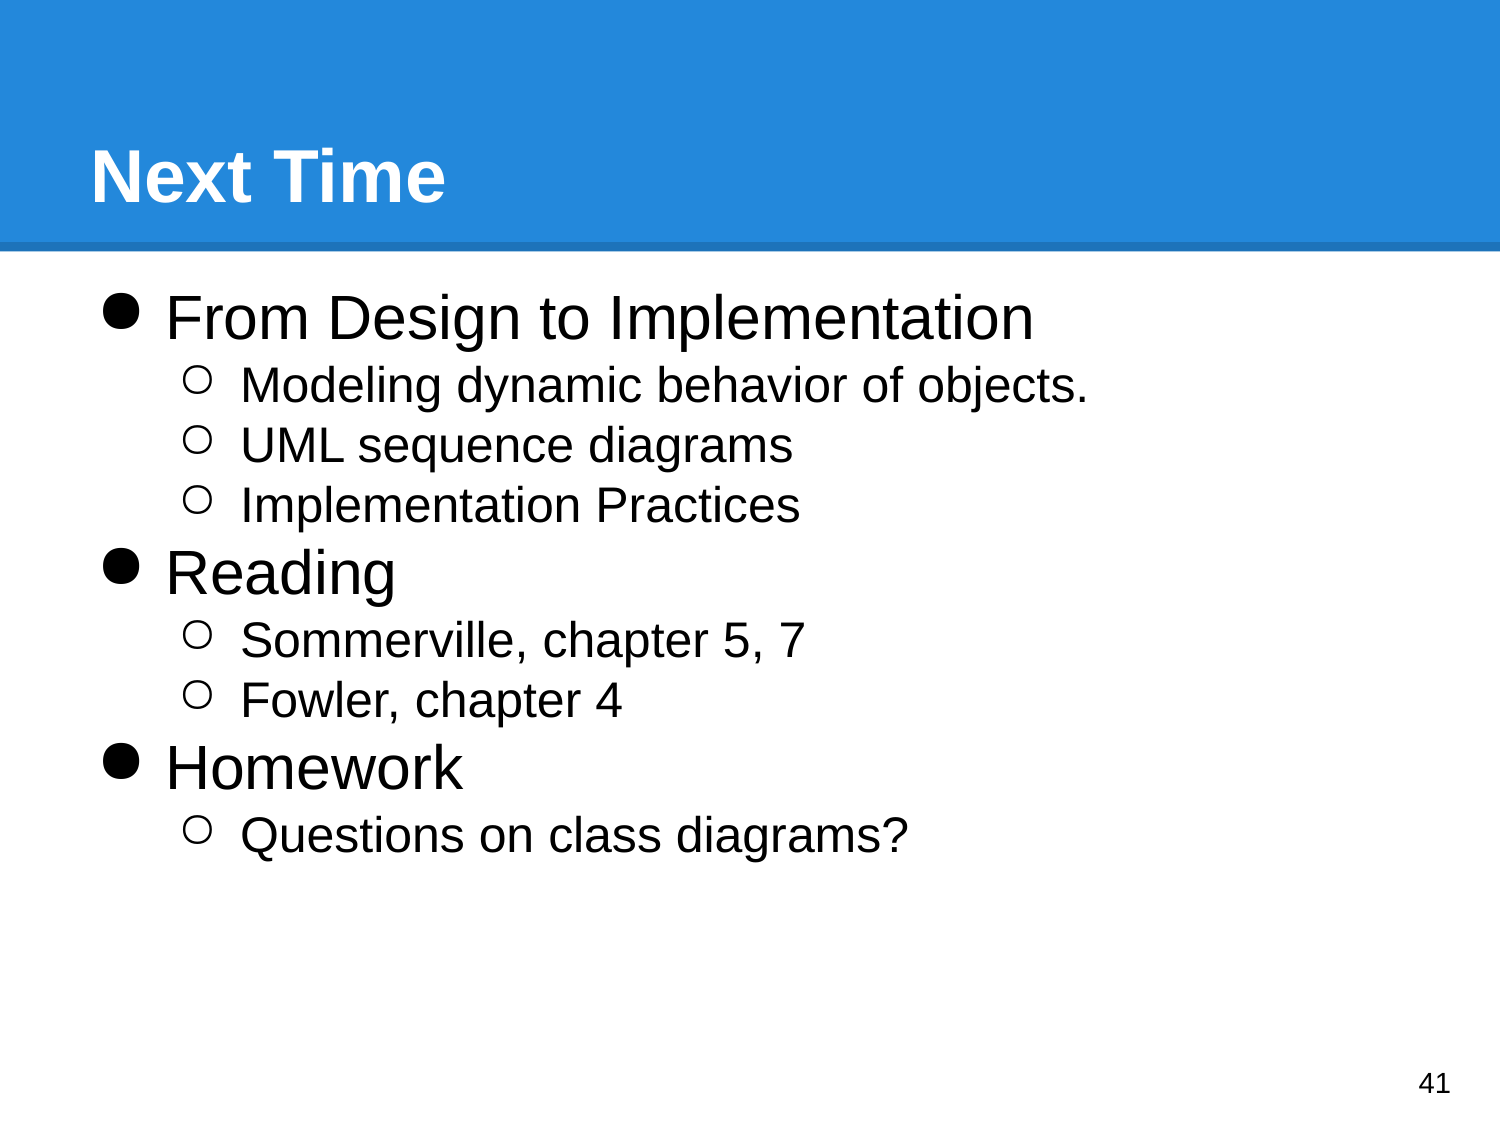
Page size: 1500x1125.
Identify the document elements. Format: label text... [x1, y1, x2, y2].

title Next Time [75, 45, 1425, 233]
list From Design to Implementation Modeling dynamic behavior of objects. UML sequence diagrams Implementation Practices Reading Sommerville, chapter 5, 7 Fowler, chapter 4 Homework Questions on class diagrams? [75, 262, 1425, 1078]
slide_number ‹#› [1403, 1038, 1494, 1125]
